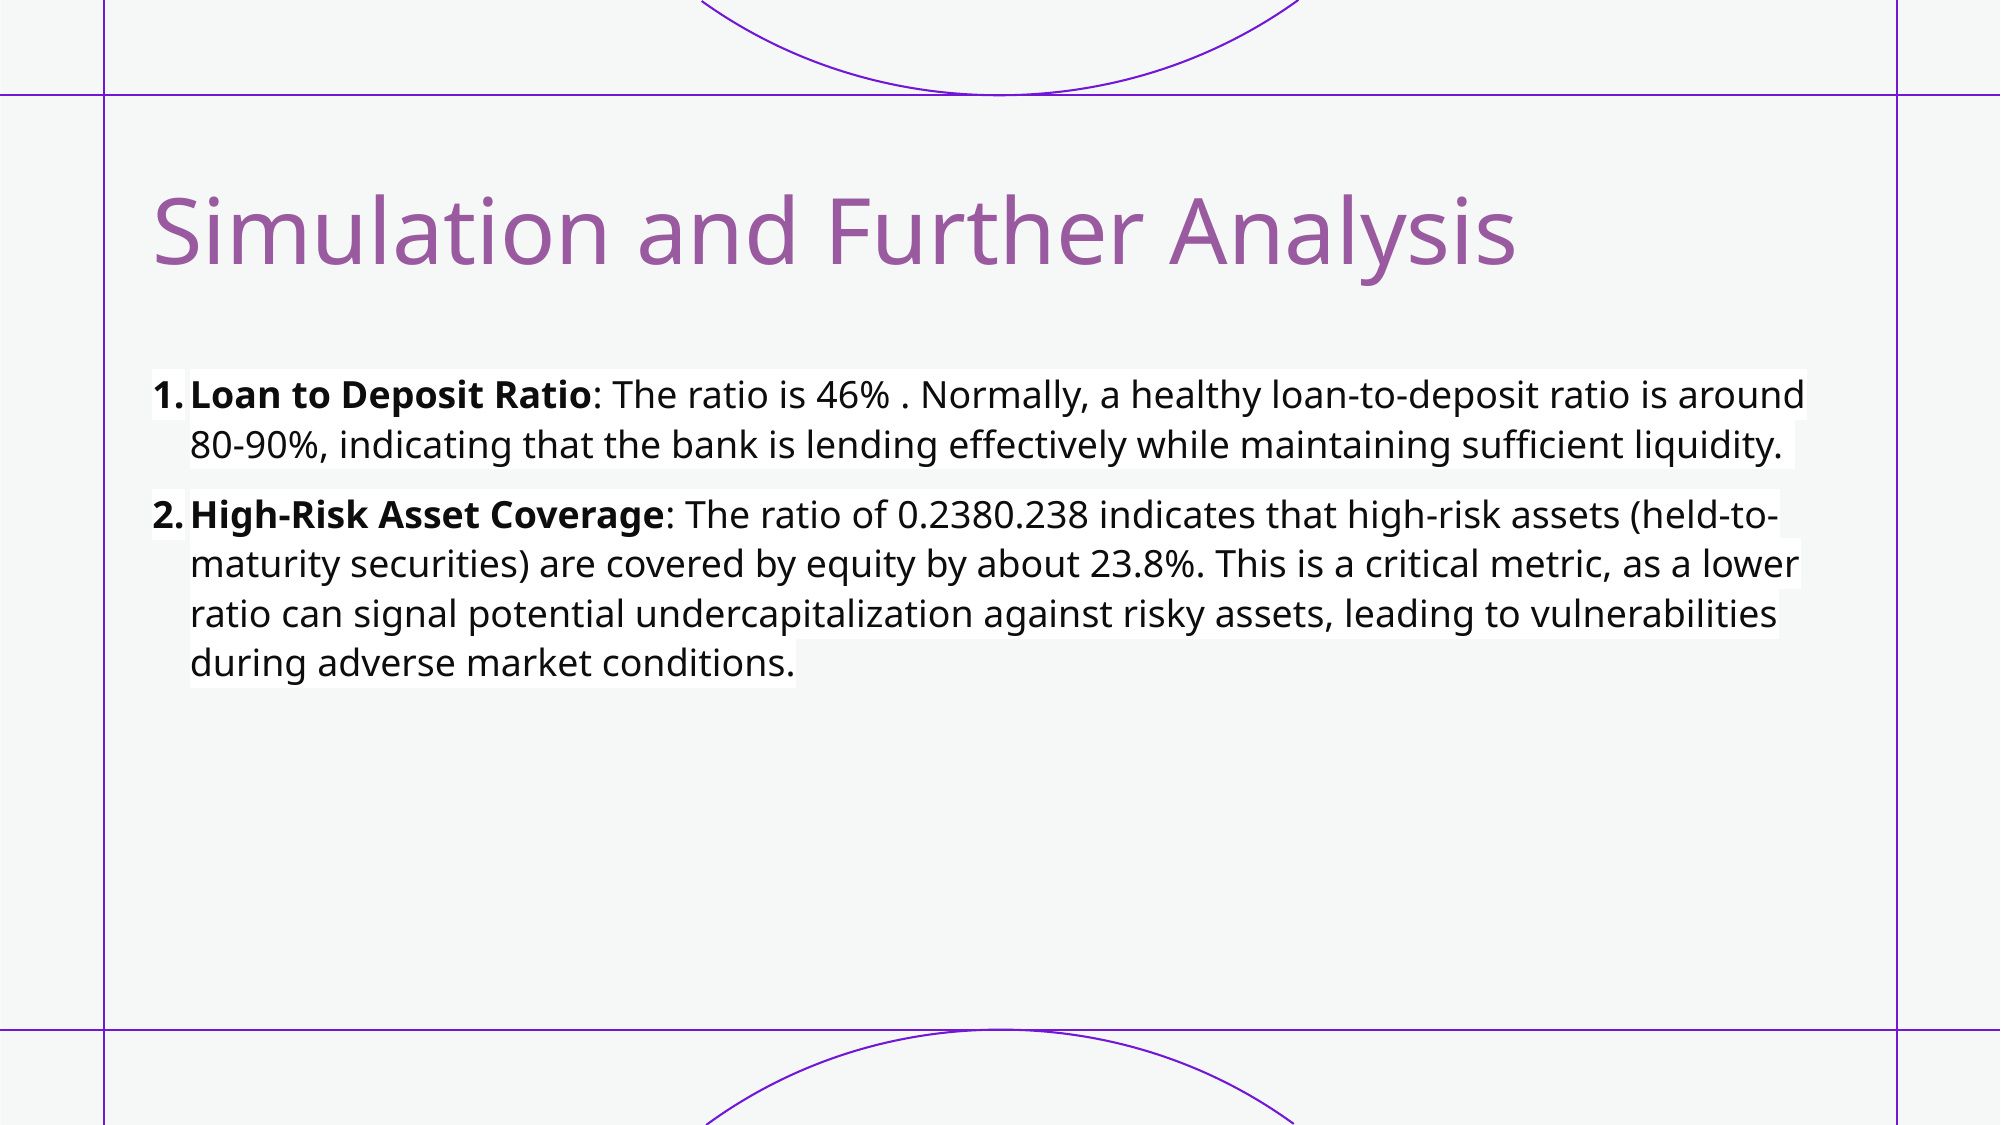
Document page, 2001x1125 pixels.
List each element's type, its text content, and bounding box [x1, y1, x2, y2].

list Loan to Deposit Ratio: The ratio is 46% . Normally, a healthy loan-to-deposit ratio is around 80-90%, indicating that the bank is lending effectively while maintaining sufficient liquidity. High-Risk Asset Coverage: The ratio of 0.2380.238 indicates that high-risk assets (held-to-maturity securities) are covered by equity by about 23.8%. This is a critical metric, as a lower ratio can signal potential undercapitalization against risky assets, leading to vulnerabilities during adverse market conditions. [137, 359, 1863, 987]
title Simulation and Further Analysis [137, 119, 1863, 337]
